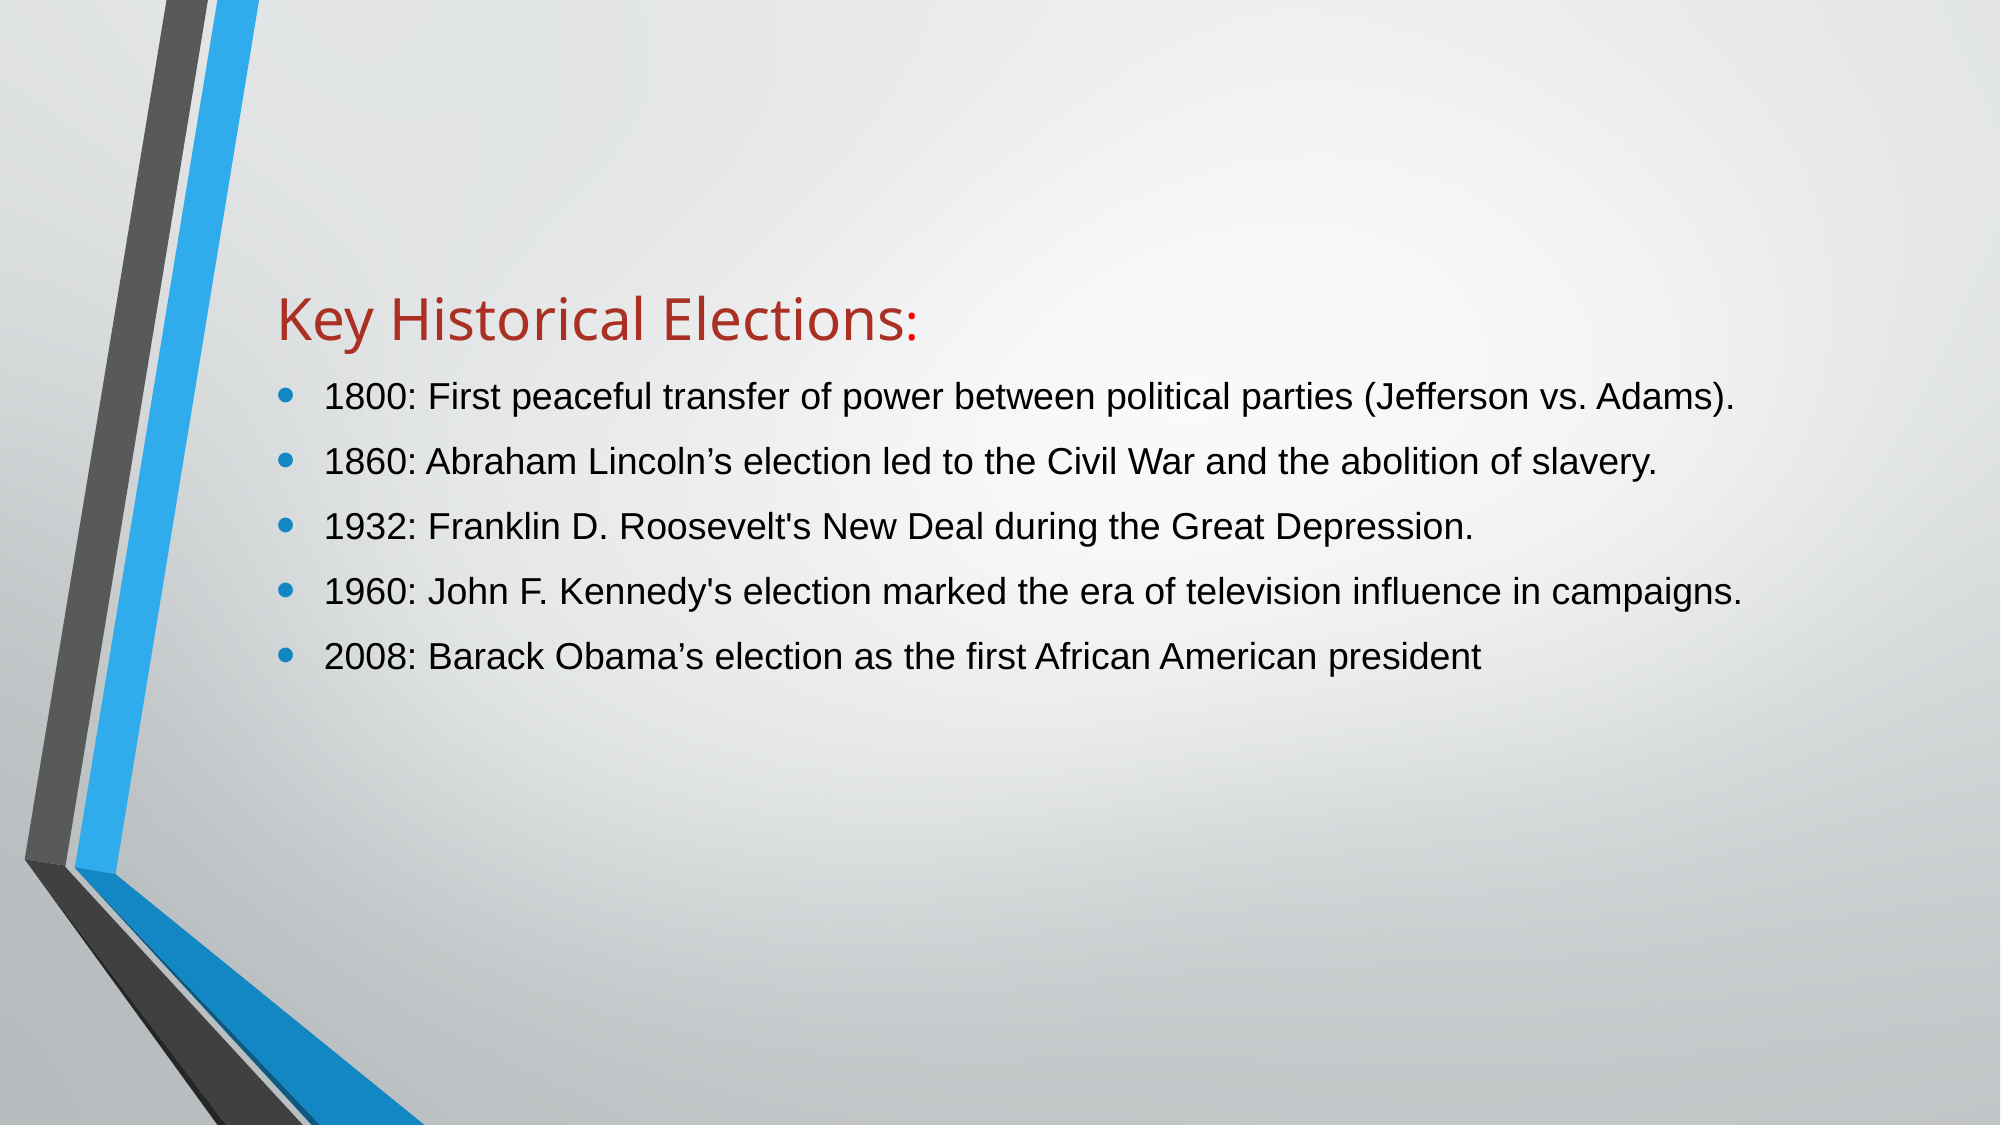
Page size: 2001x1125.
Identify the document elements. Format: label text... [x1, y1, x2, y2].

list Key Historical Elections: 1800: First peaceful transfer of power between political parties (Jefferson vs. Adams). 1860: Abraham Lincoln’s election led to the Civil War and the abolition of slavery. 1932: Franklin D. Roosevelt's New Deal during the Great Depression. 1960: John F. Kennedy's election marked the era of television influence in campaigns. 2008: Barack Obama’s election as the first African American president [261, 49, 1906, 911]
